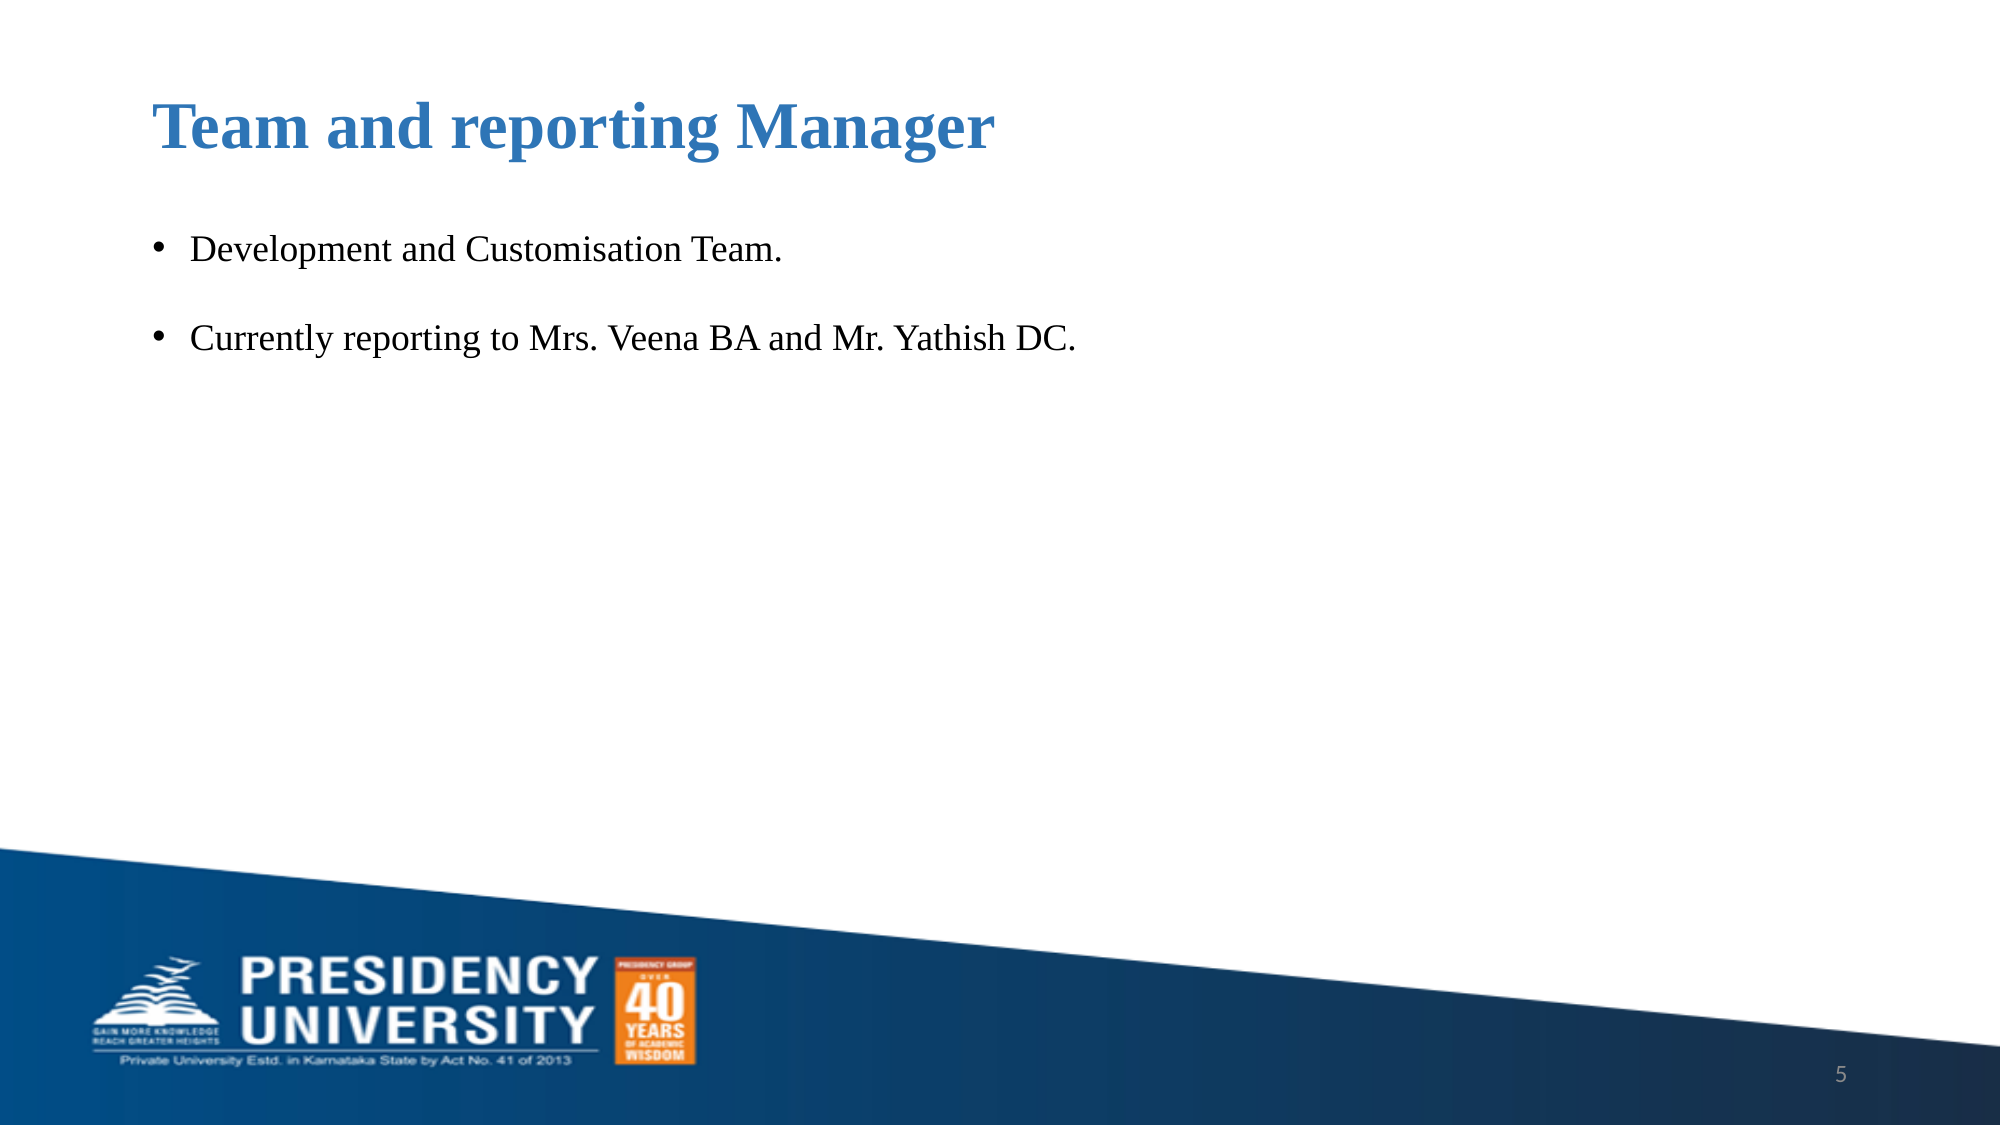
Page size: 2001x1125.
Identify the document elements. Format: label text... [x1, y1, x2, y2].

picture [0, 845, 2000, 1125]
list Development and Customisation Team. Currently reporting to Mrs. Veena BA and Mr. Yathish DC. [137, 194, 1863, 860]
slide_number 5 [1412, 1042, 1863, 1103]
title Team and reporting Manager [137, 59, 1863, 194]
